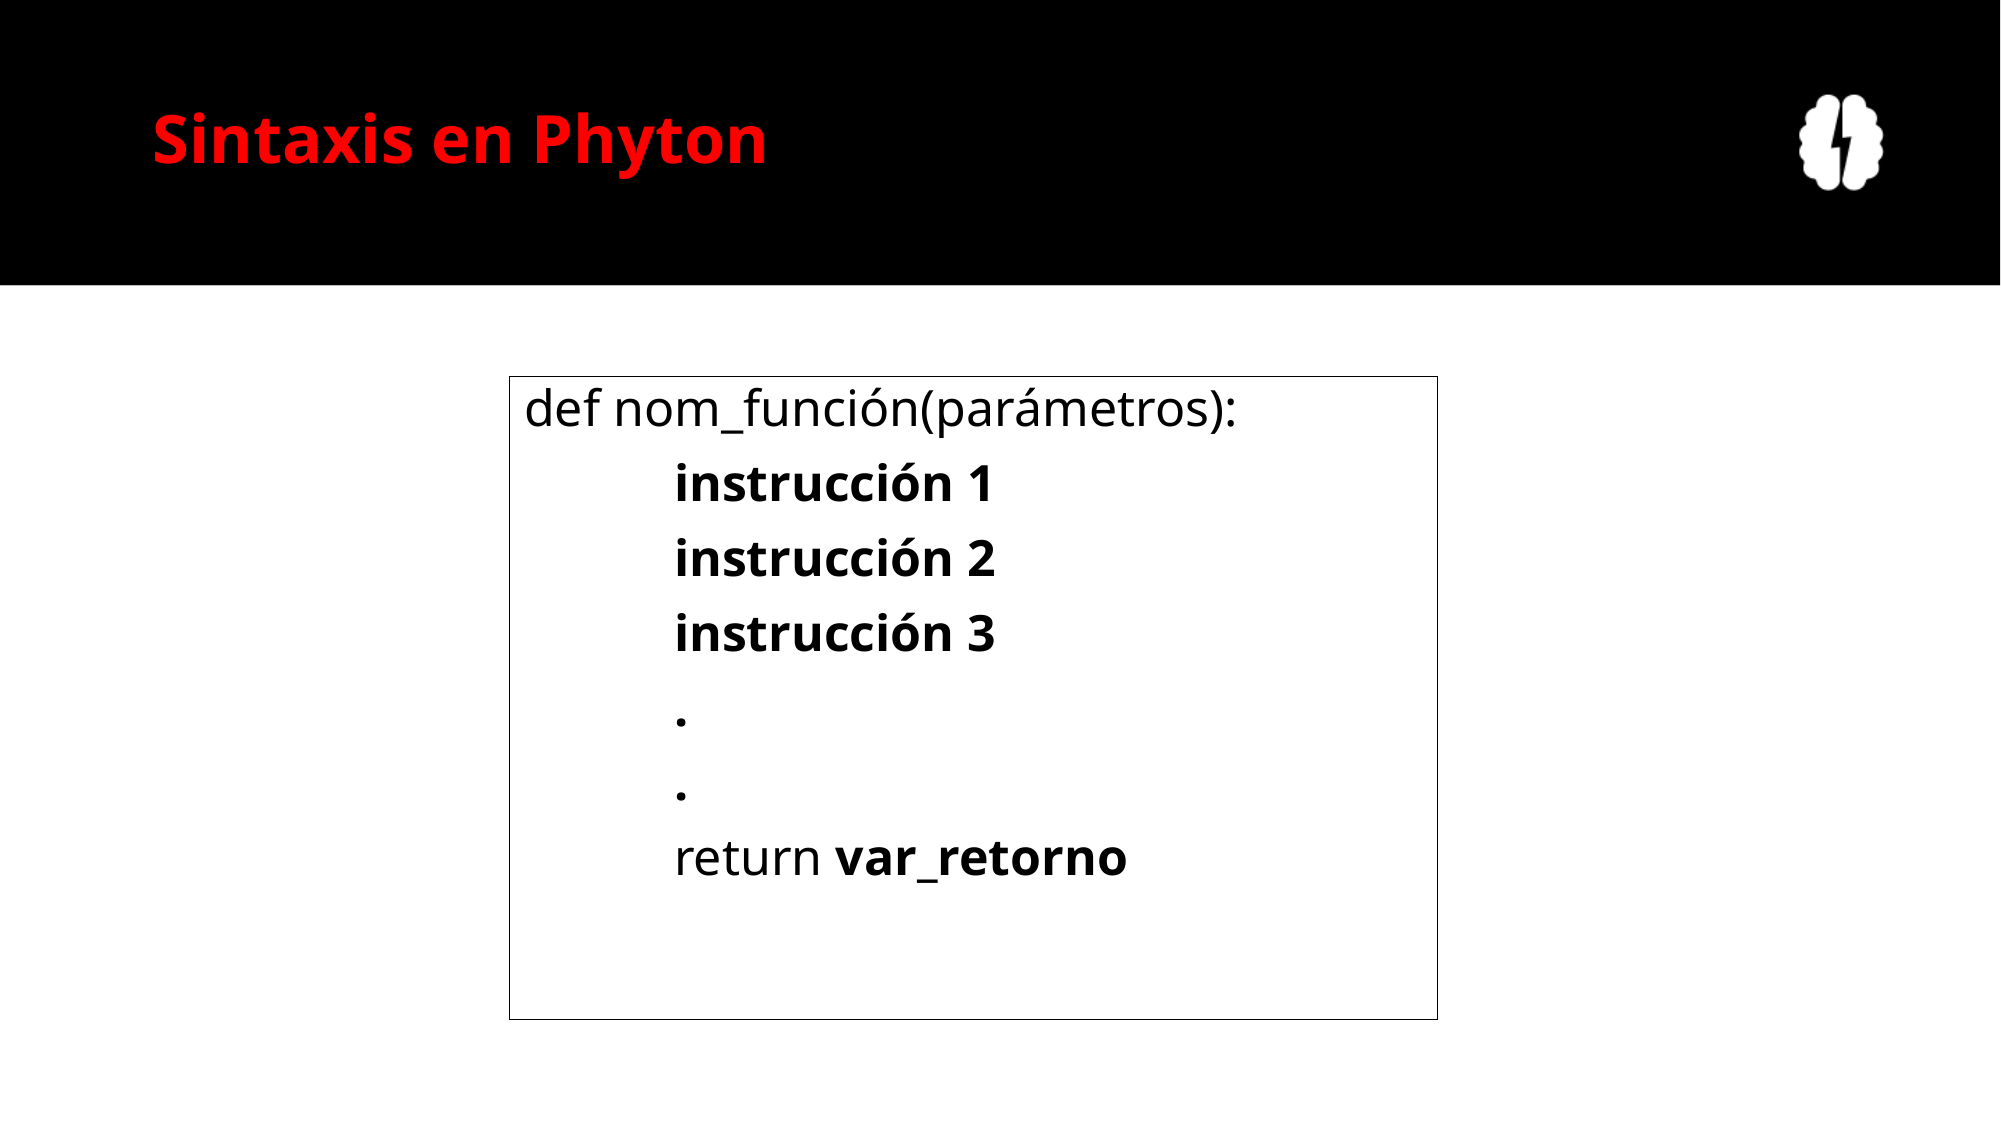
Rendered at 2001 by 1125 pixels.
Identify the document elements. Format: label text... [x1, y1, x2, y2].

title Sintaxis en Phyton [137, 89, 1682, 194]
picture [0, 0, 2001, 1125]
list def nom_función(parámetros): instrucción 1 instrucción 2 instrucción 3 . . return var_retorno [509, 376, 1438, 1020]
